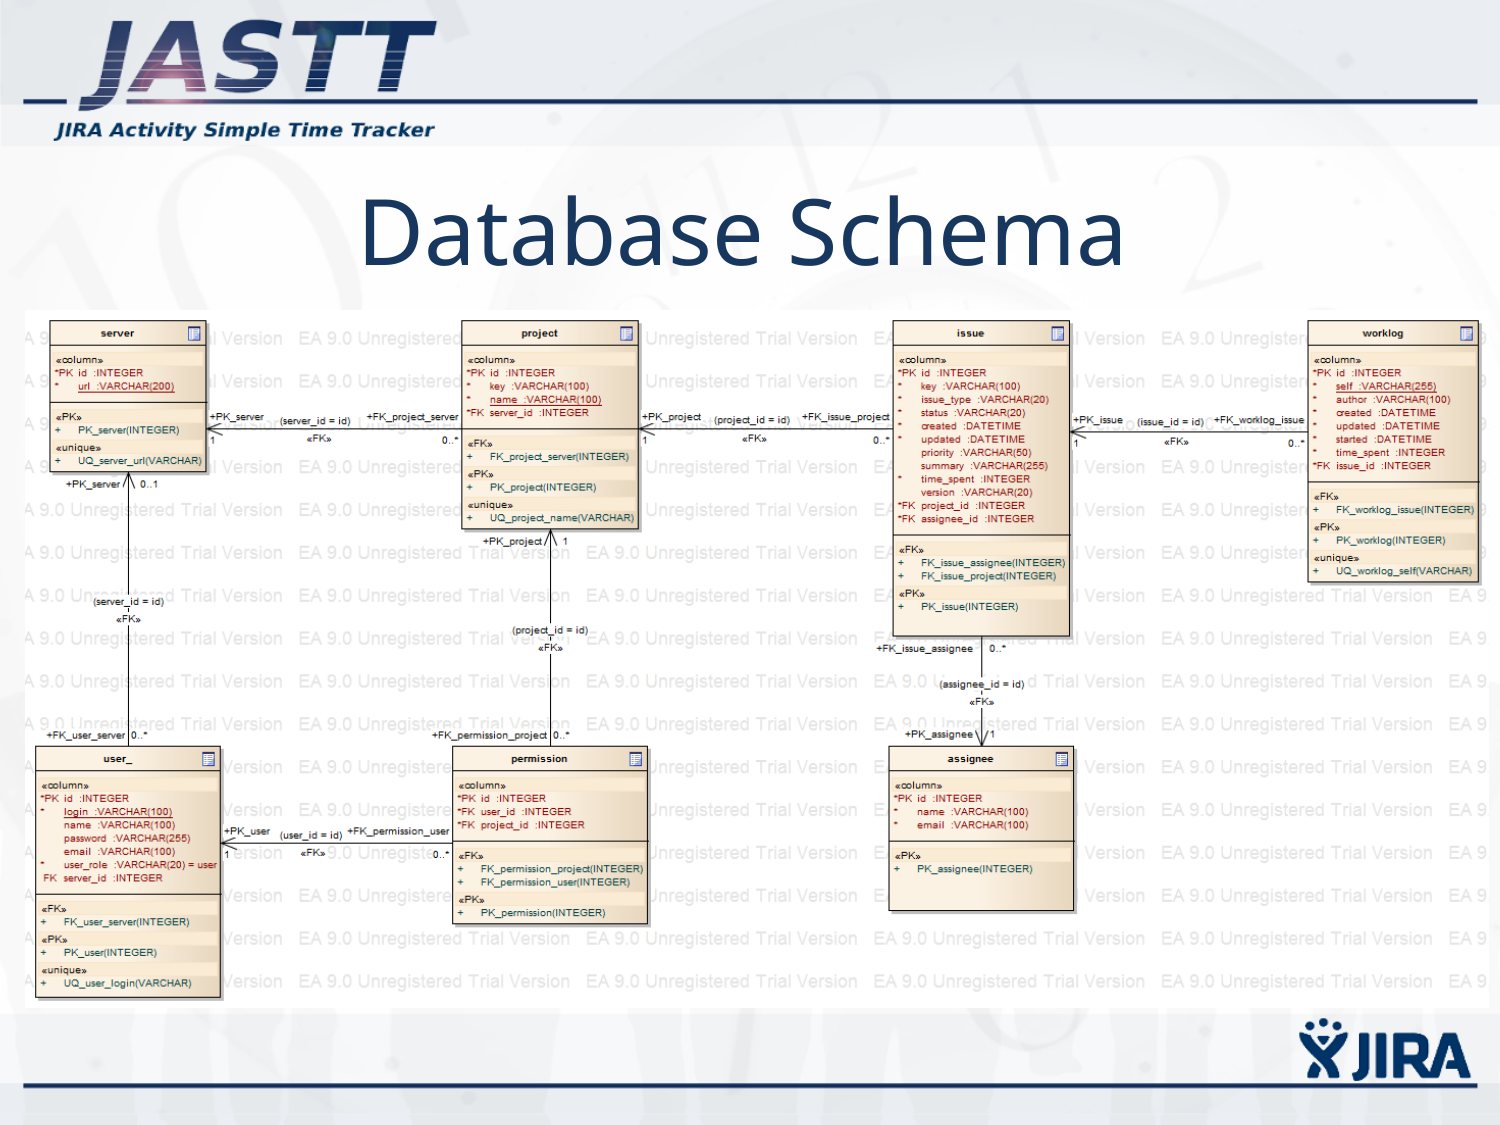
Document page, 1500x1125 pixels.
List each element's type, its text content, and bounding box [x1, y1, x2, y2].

title Database Schema [105, 152, 1381, 305]
picture [0, 0, 1500, 1125]
